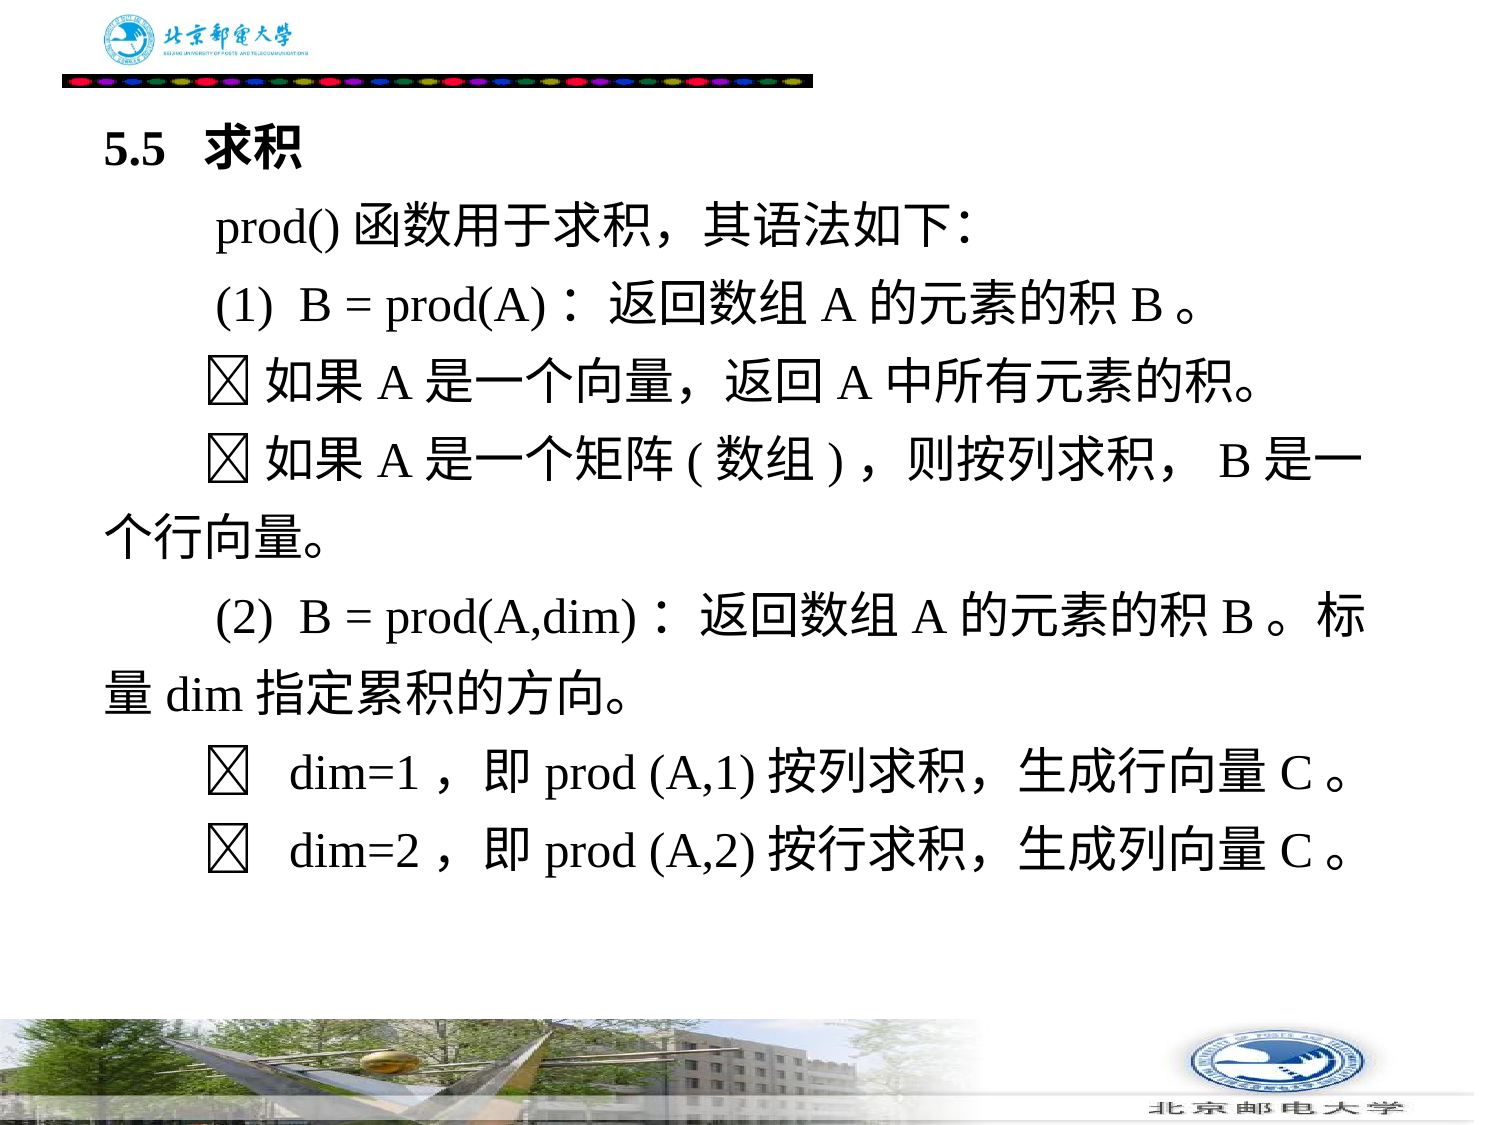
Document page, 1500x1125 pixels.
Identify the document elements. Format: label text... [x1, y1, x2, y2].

title 5.5 求积 prod()函数用于求积，其语法如下： (1) B = prod(A)：返回数组A的元素的积B。  如果A是一个向量，返回A中所有元素的积。  如果A是一个矩阵(数组)，则按列求积，B是一个行向量。 (2) B = prod(A,dim)：返回数组A的元素的积B。标量dim指定累积的方向。  dim=1，即prod (A,1)按列求积，生成行向量C。  dim=2，即prod (A,2)按行求积，生成列向量C。 [88, 90, 1420, 1016]
picture [0, 1019, 1474, 1125]
picture [62, 74, 813, 88]
picture [77, 10, 334, 70]
